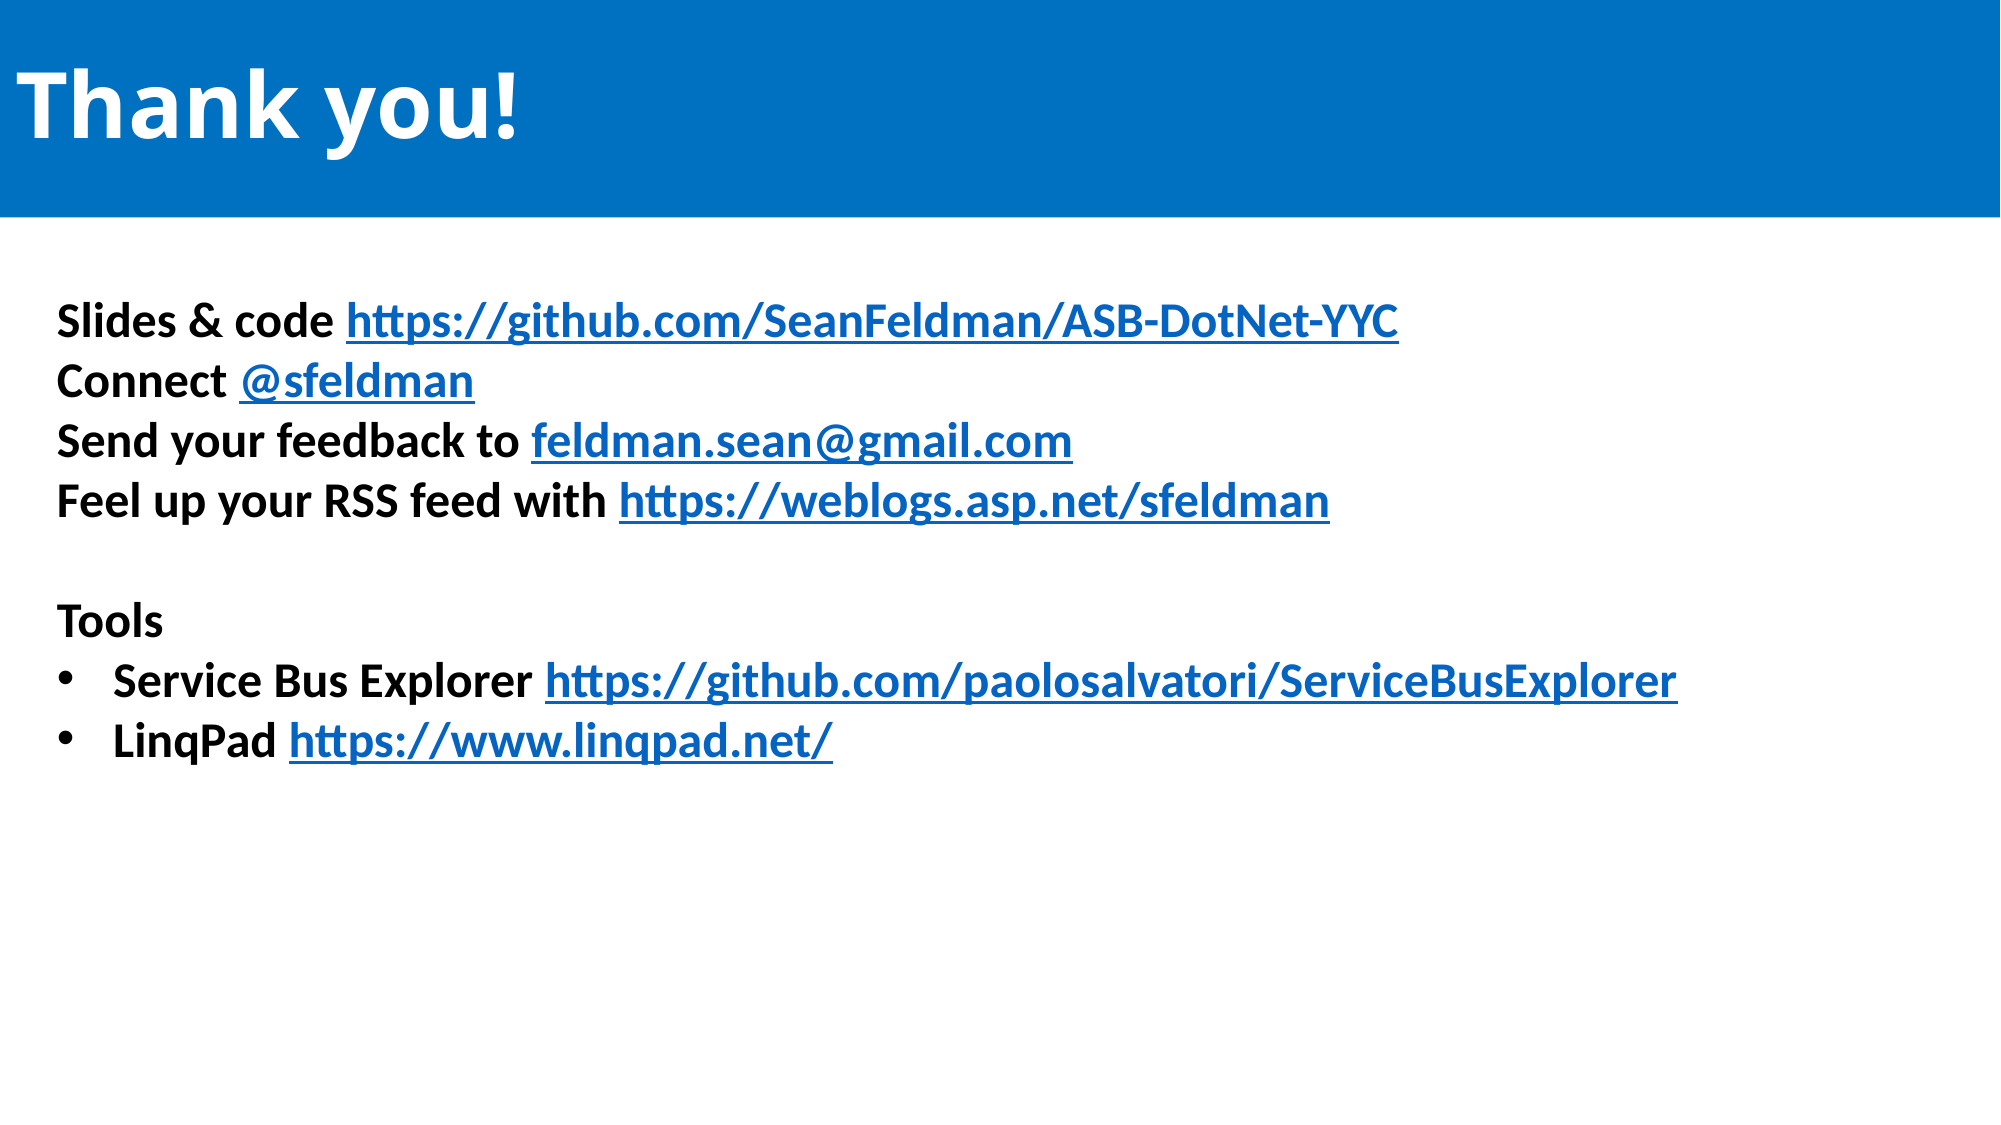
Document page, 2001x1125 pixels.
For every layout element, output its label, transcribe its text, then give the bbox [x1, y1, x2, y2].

title Thank you! [0, 0, 2000, 218]
text_box Slides & code https://github.com/SeanFeldman/ASB-DotNet-YYC Connect @sfeldman Send your feedback to feldman.sean@gmail.com Feel up your RSS feed with https://weblogs.asp.net/sfeldman Tools Service Bus Explorer https://github.com/paolosalvatori/ServiceBusExplorer LinqPad https://www.linqpad.net/ [42, 280, 1892, 835]
